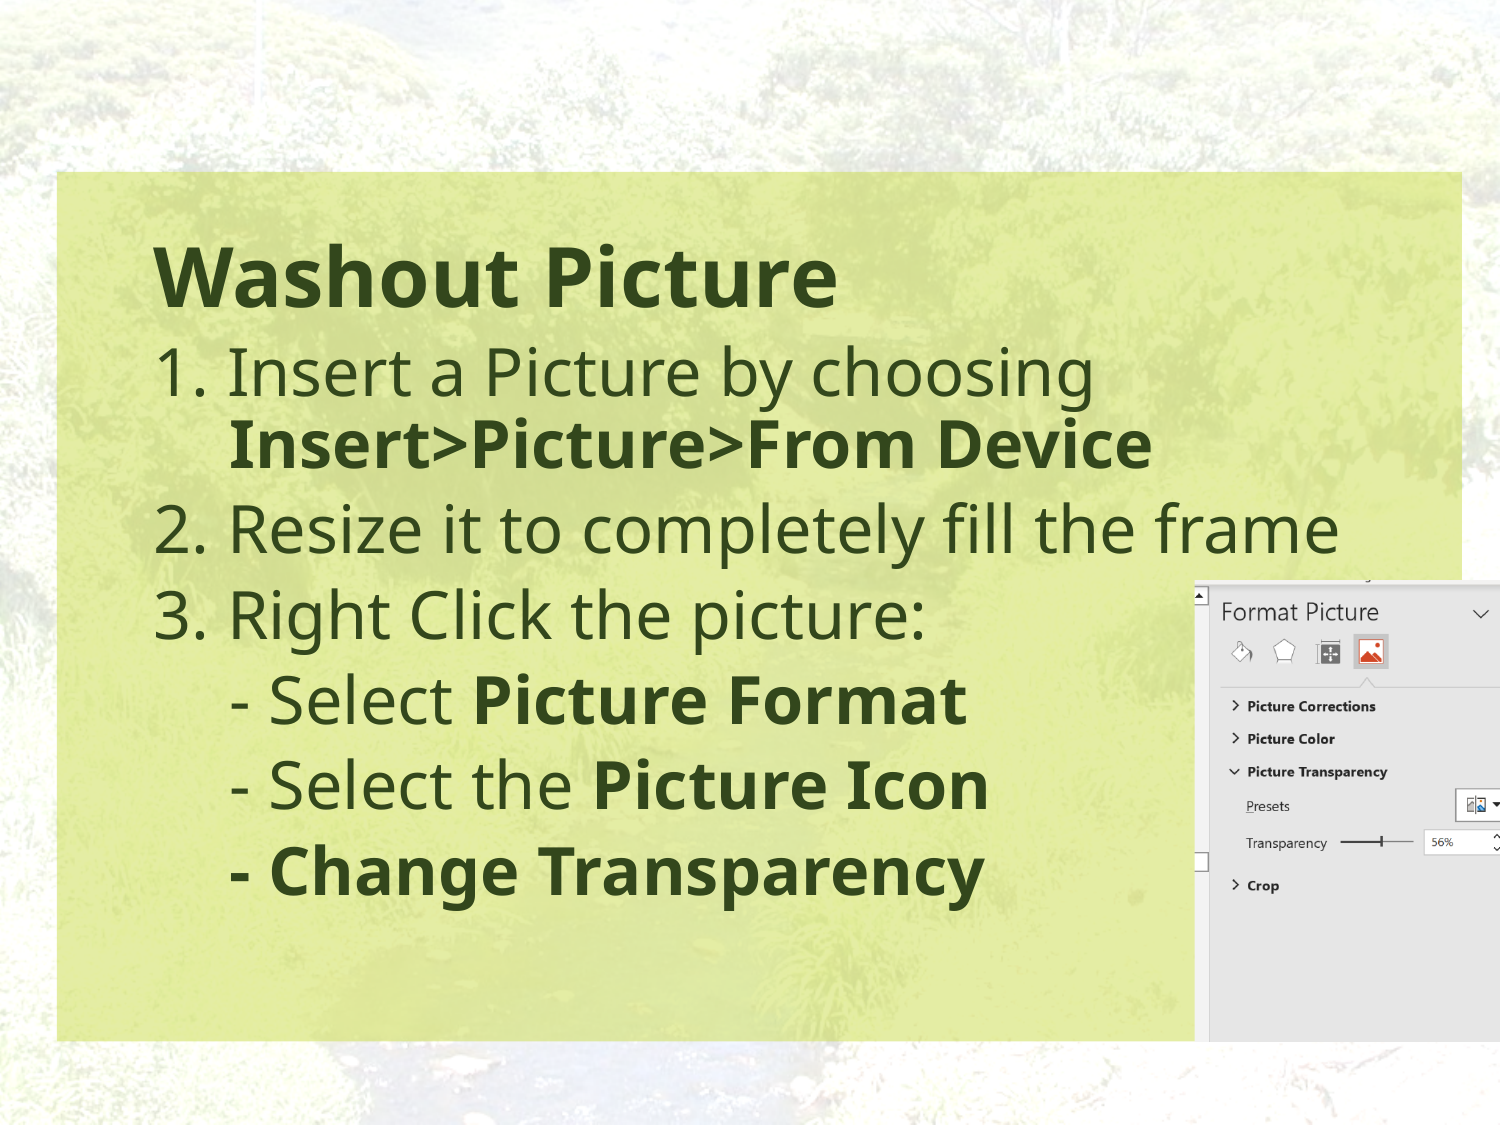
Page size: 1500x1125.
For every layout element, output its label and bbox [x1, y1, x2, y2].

picture [0, 0, 1500, 1125]
text_box [56, 171, 1463, 1042]
